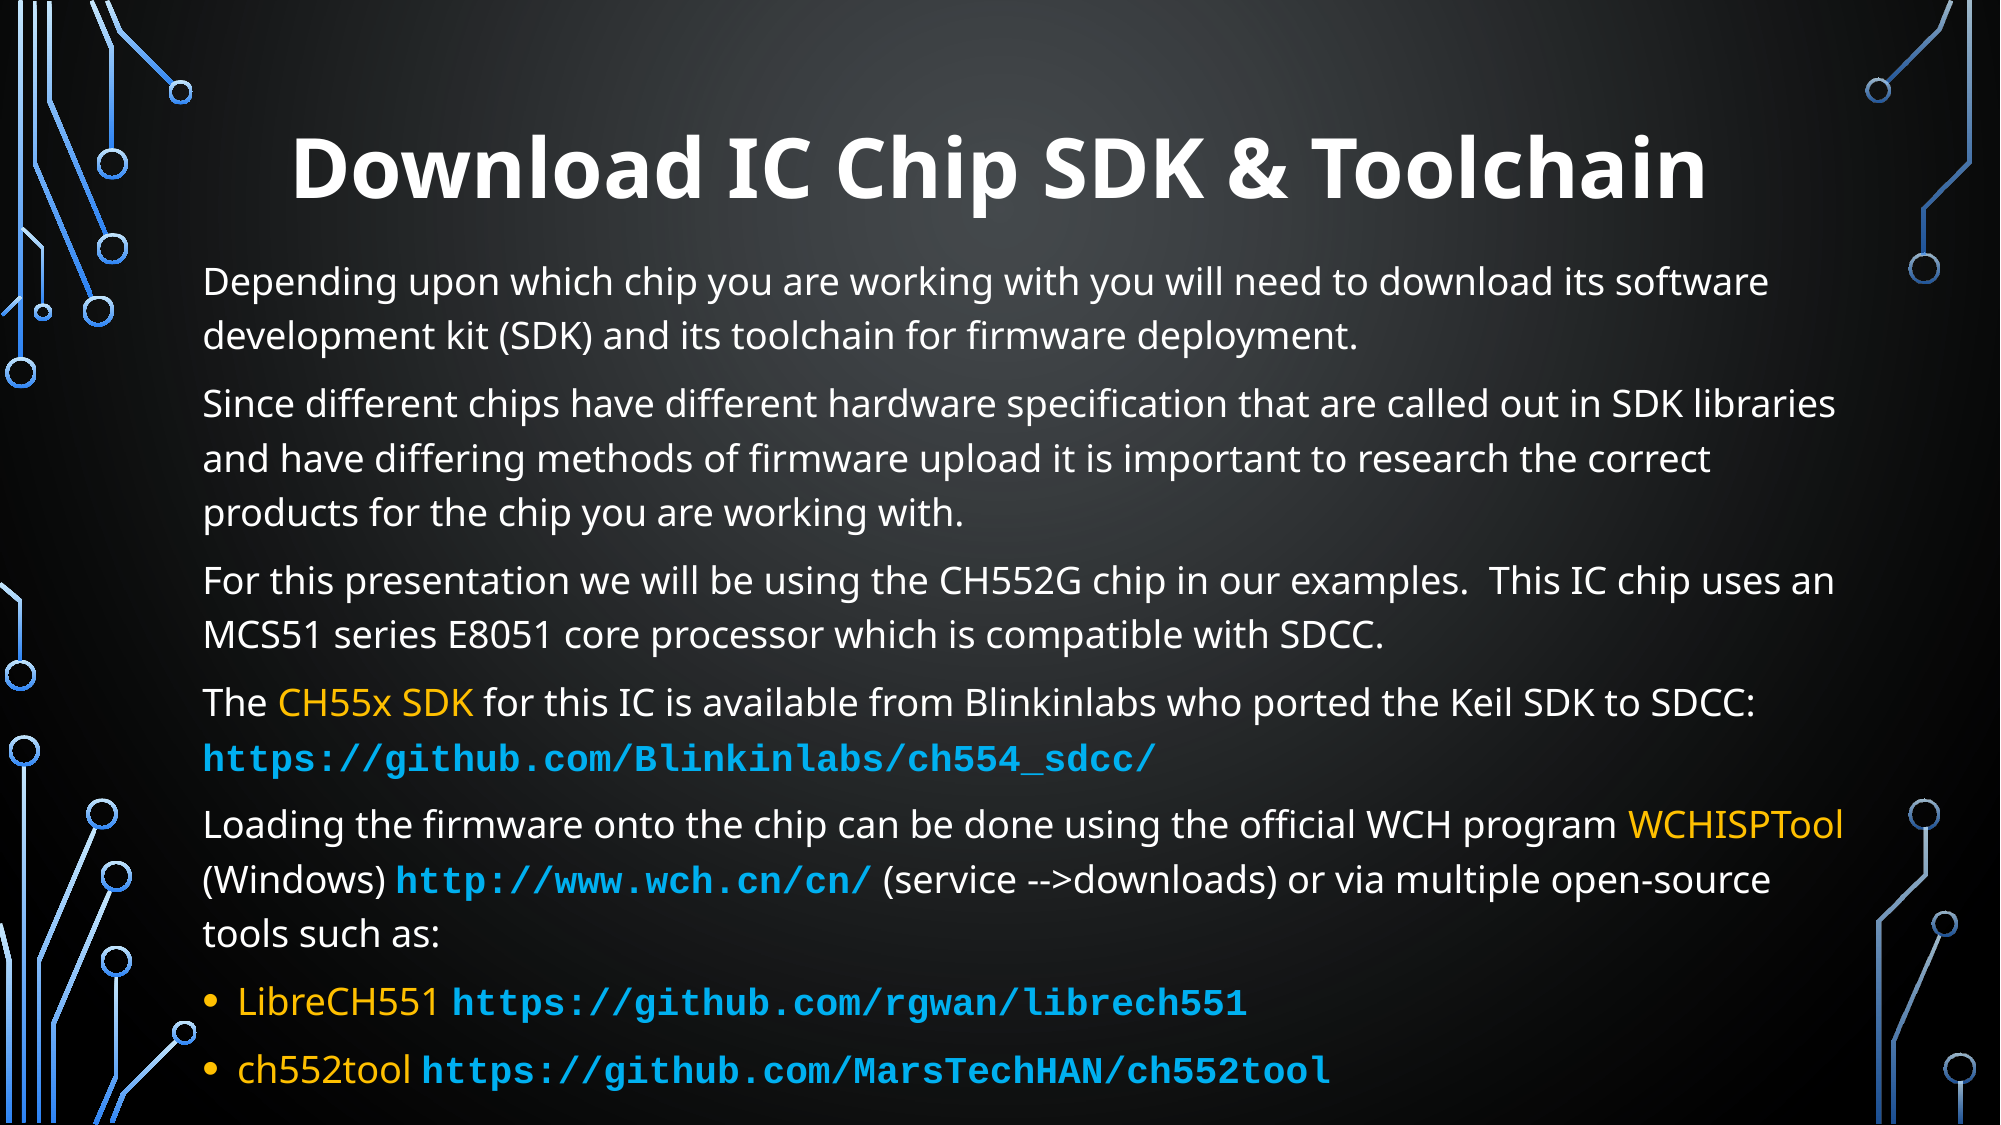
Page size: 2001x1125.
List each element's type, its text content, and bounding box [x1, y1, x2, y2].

list Depending upon which chip you are working with you will need to download its software development kit (SDK) and its toolchain for firmware deployment. Since different chips have different hardware specification that are called out in SDK libraries and have differing methods of firmware upload it is important to research the correct products for the chip you are working with. For this presentation we will be using the CH552G chip in our examples. This IC chip uses an MCS51 series E8051 core processor which is compatible with SDCC. The CH55x SDK for this IC is available from Blinkinlabs who ported the Keil SDK to SDCC: https://github.com/Blinkinlabs/ch554_sdcc/ Loading the firmware onto the chip can be done using the official WCH program WCHISPTool (Windows) http://www.wch.cn/cn/ (service -->downloads) or via multiple open-source tools such as: LibreCH551 https://github.com/rgwan/librech551 ch552tool https://github.com/MarsTechHAN/ch552tool [187, 241, 1880, 1100]
title Download IC Chip SDK & Toolchain [187, 101, 1813, 241]
